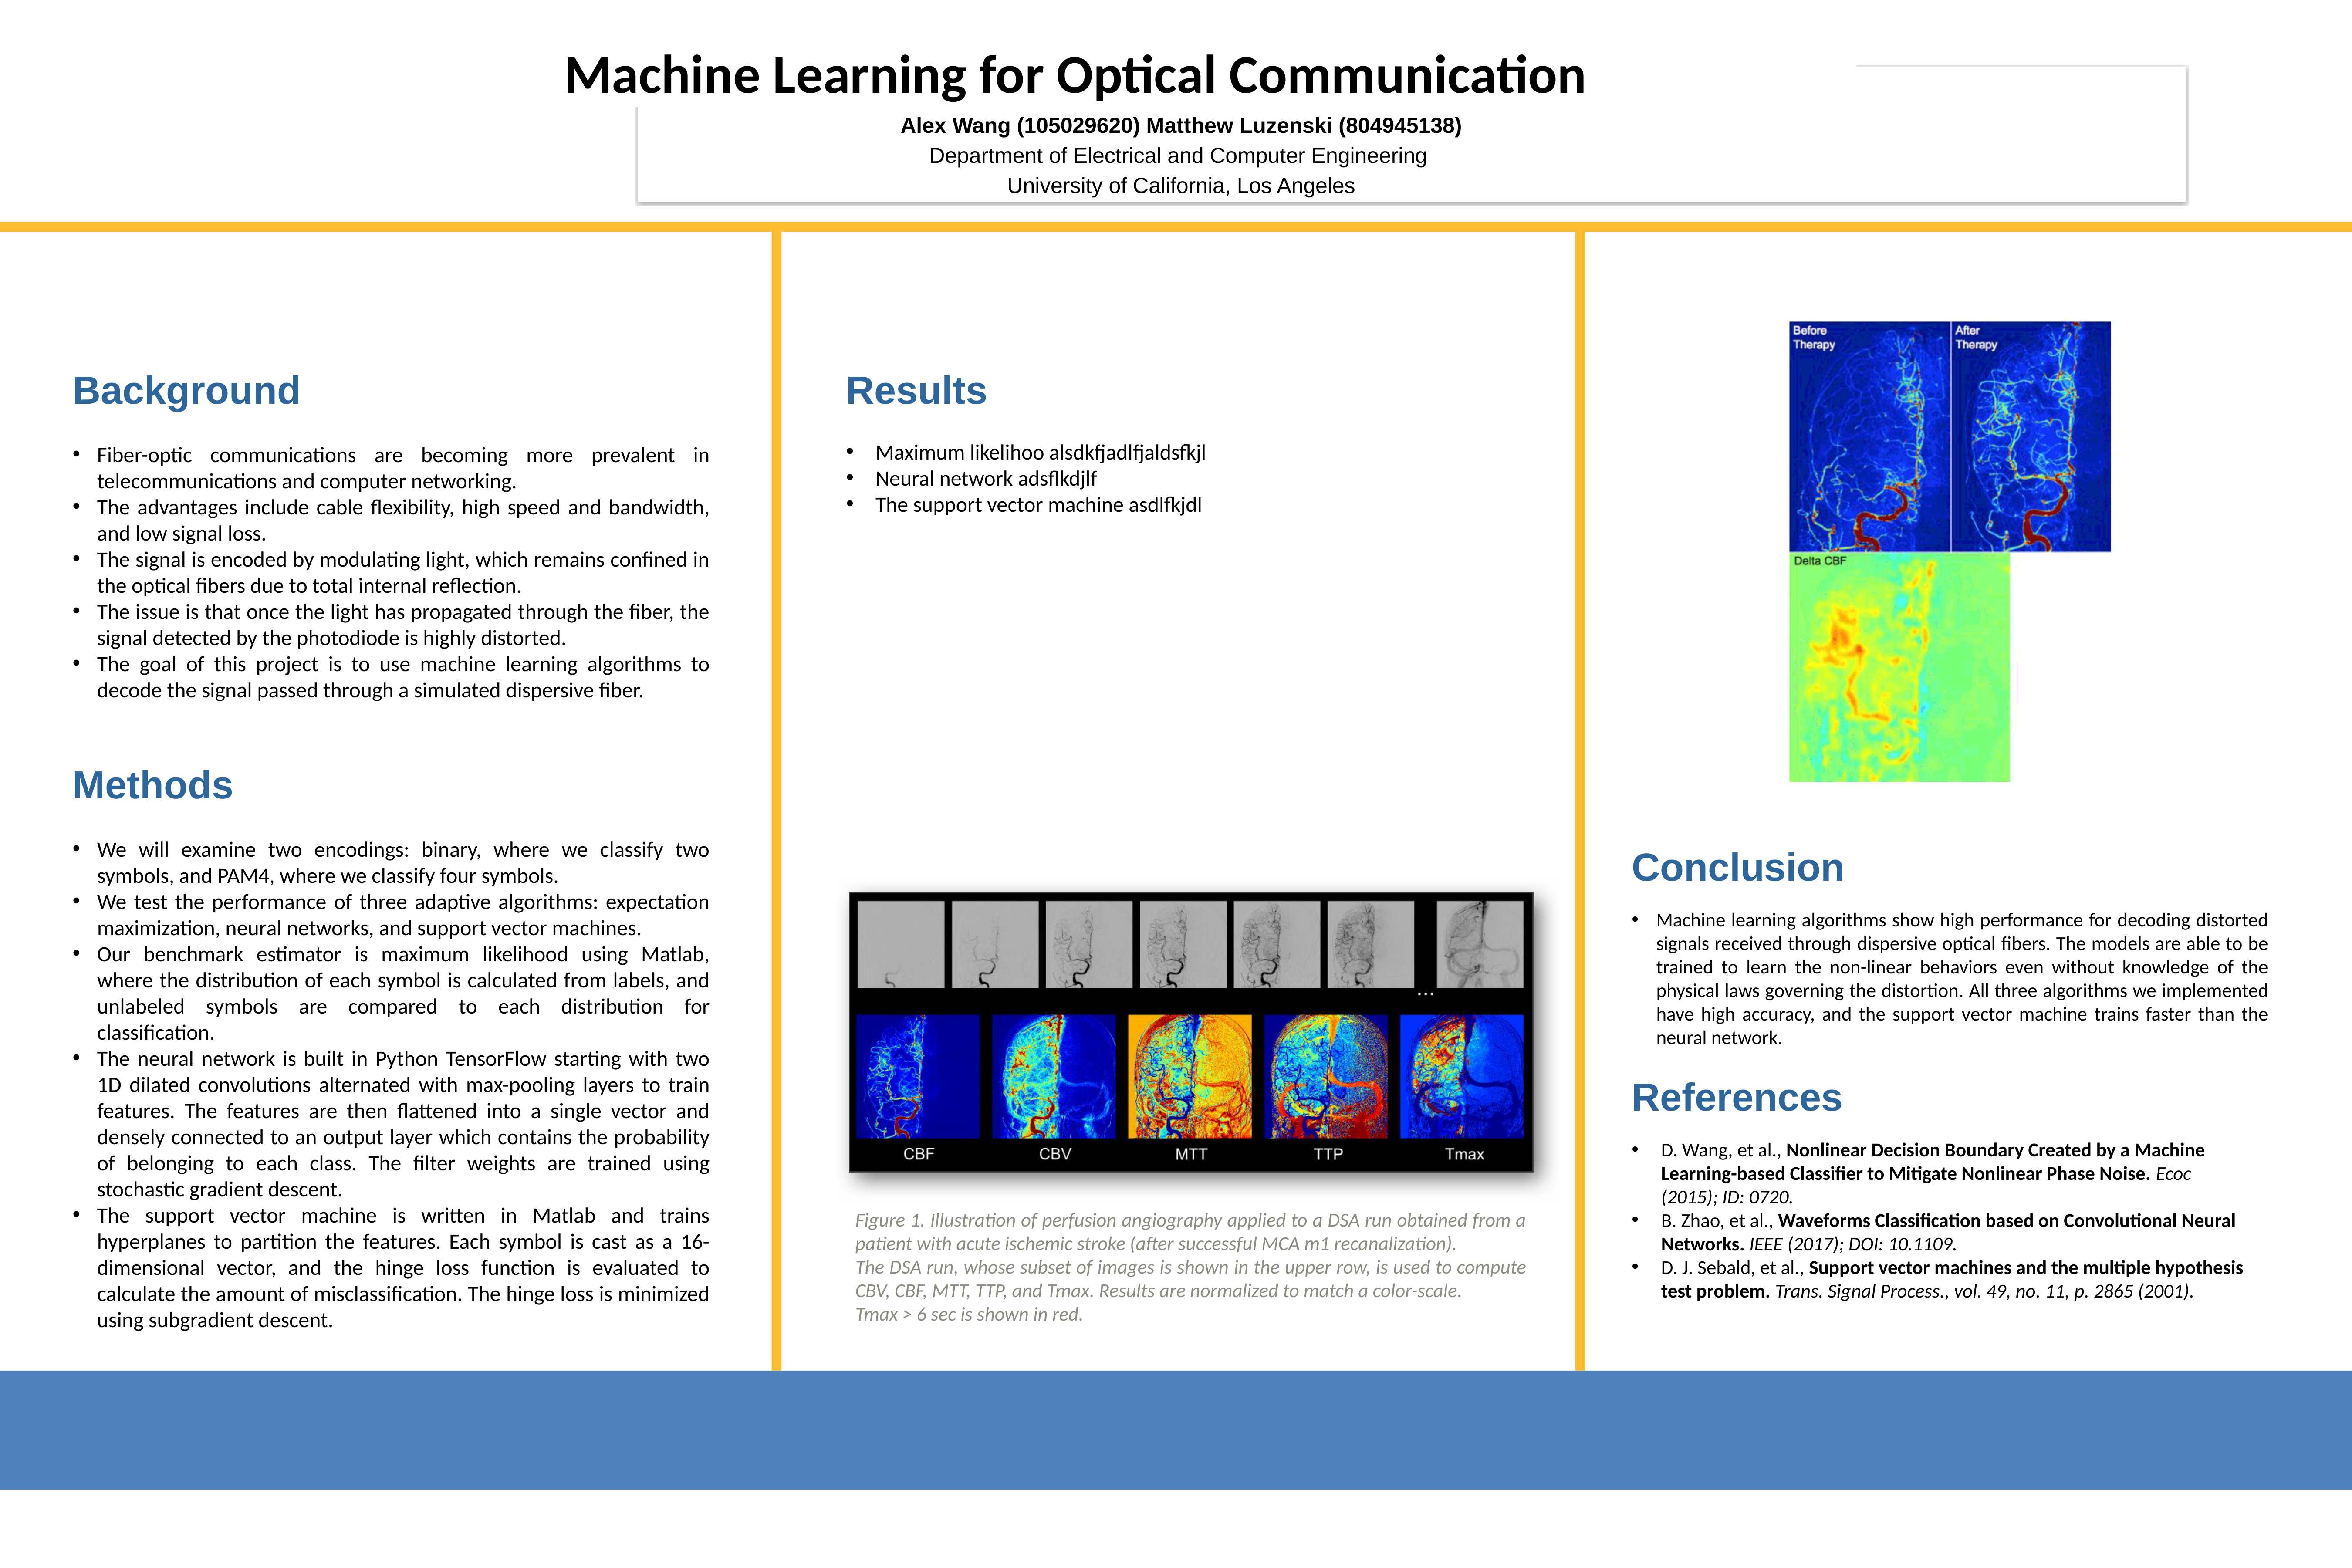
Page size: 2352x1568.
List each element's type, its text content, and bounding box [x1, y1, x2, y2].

text_box Alex Wang (105029620) Matthew Luzenski (804945138) Department of Electrical and Computer Engineering University of California, Los Angeles [801, 109, 1562, 200]
text_box Background Fiber-optic communications are becoming more prevalent in telecommunications and computer networking. The advantages include cable flexibility, high speed and bandwidth, and low signal loss. The signal is encoded by modulating light, which remains confined in the optical fibers due to total internal reflection. The issue is that once the light has propagated through the fiber, the signal detected by the photodiode is highly distorted. The goal of this project is to use machine learning algorithms to decode the signal passed through a simulated dispersive fiber. Methods We will examine two encodings: binary, where we classify two symbols, and PAM4, where we classify four symbols. We test the performance of three adaptive algorithms: expectation maximization, neural networks, and support vector machines. Our benchmark estimator is maximum likelihood using Matlab, where the distribution of each symbol is calculated from labels, and unlabeled symbols are compared to each distribution for classification. The neural network is built in Python TensorFlow starting with two 1D dilated convolutions alternated with max-pooling layers to train features. The features are then flattened into a single vector and densely connected to an output layer which contains the probability of belonging to each class. The filter weights are trained using stochastic gradient descent. The support vector machine is written in Matlab and trains hyperplanes to partition the features. Each symbol is cast as a 16-dimensional vector, and the hinge loss function is evaluated to calculate the amount of misclassification. The hinge loss is minimized using subgradient descent. [68, 362, 715, 1334]
text_box [0, 1370, 2352, 1490]
text_box [1575, 232, 1585, 1371]
text_box [0, 222, 2352, 232]
picture [848, 892, 1534, 1173]
text_box Results Maximum likelihoo alsdkfjadlfjaldsfkjl Neural network adsflkdjlf The support vector machine asdlfkjdl [841, 362, 1508, 542]
title Machine Learning for Optical Communication [557, 0, 1858, 108]
text_box [638, 66, 2186, 202]
text_box [771, 232, 782, 1371]
text_box Figure 1. Illustration of perfusion angiography applied to a DSA run obtained from a patient with acute ischemic stroke (after successful MCA m1 recanalization). The DSA run, whose subset of images is shown in the upper row, is used to compute CBV, CBF, MTT, TTP, and Tmax. Results are normalized to match a color-scale. Tmax > 6 sec is shown in red. [849, 1204, 1534, 1328]
text_box Conclusion Machine learning algorithms show high performance for decoding distorted signals received through dispersive optical fibers. The models are able to be trained to learn the non-linear behaviors even without knowledge of the physical laws governing the distortion. All three algorithms we implemented have high accuracy, and the support vector machine trains faster than the neural network. References D. Wang, et al., Nonlinear Decision Boundary Created by a Machine Learning-based Classifier to Mitigate Nonlinear Phase Noise. Ecoc (2015); ID: 0720. B. Zhao, et al., Waveforms Classification based on Convolutional Neural Networks. IEEE (2017); DOI: 10.1109. D. J. Sebald, et al., Support vector machines and the multiple hypothesis test problem. Trans. Signal Process., vol. 49, no. 11, p. 2865 (2001). [1627, 487, 2274, 1328]
picture [1786, 319, 2115, 782]
